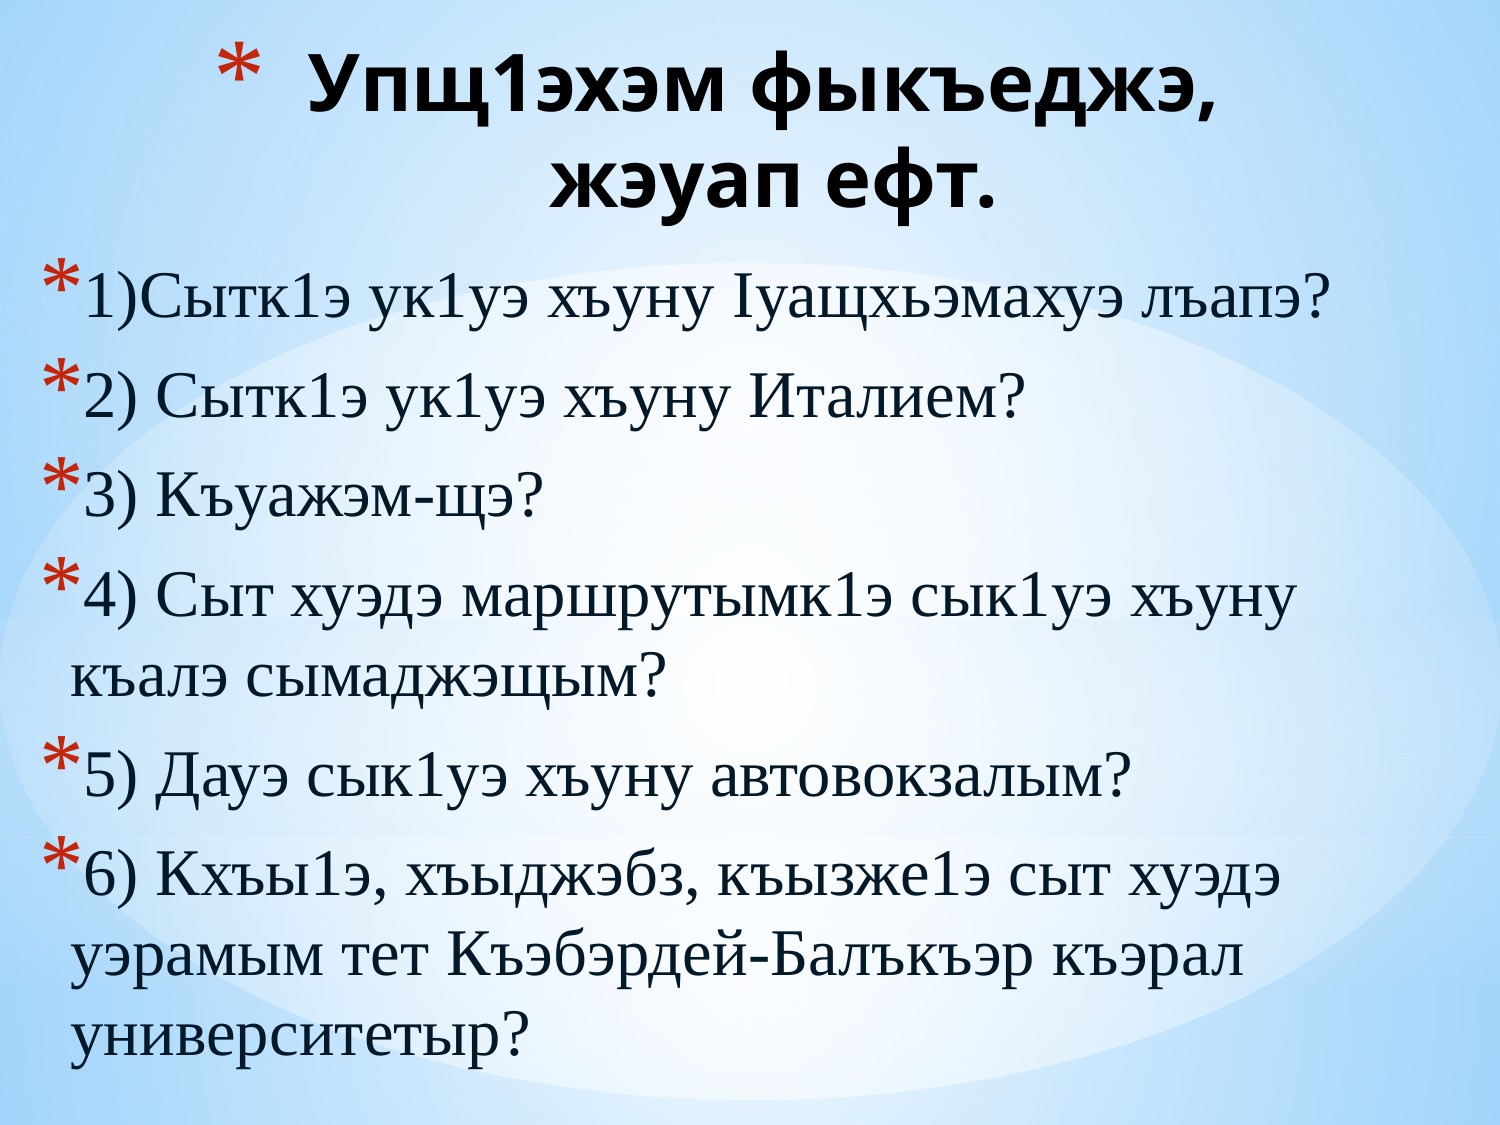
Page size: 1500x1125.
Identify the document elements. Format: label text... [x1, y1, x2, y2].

list 1)Сытк1э ук1уэ хъуну Iуащхьэмахуэ лъапэ? 2) Сытк1э ук1уэ хъуну Италием? 3) Къуажэм-щэ? 4) Сыт хуэдэ маршрутымк1э сык1уэ хъуну къалэ сымаджэщым? 5) Дауэ сык1уэ хъуну автовокзалым? 6) Кхъы1э, хъыджэбз, къызже1э сыт хуэдэ уэрамым тет Къэбэрдей-Балъкъэр къэрал университетыр? [17, 243, 1471, 1106]
title Упщ1эхэм фыкъеджэ, жэуап ефт. [29, 25, 1471, 232]
